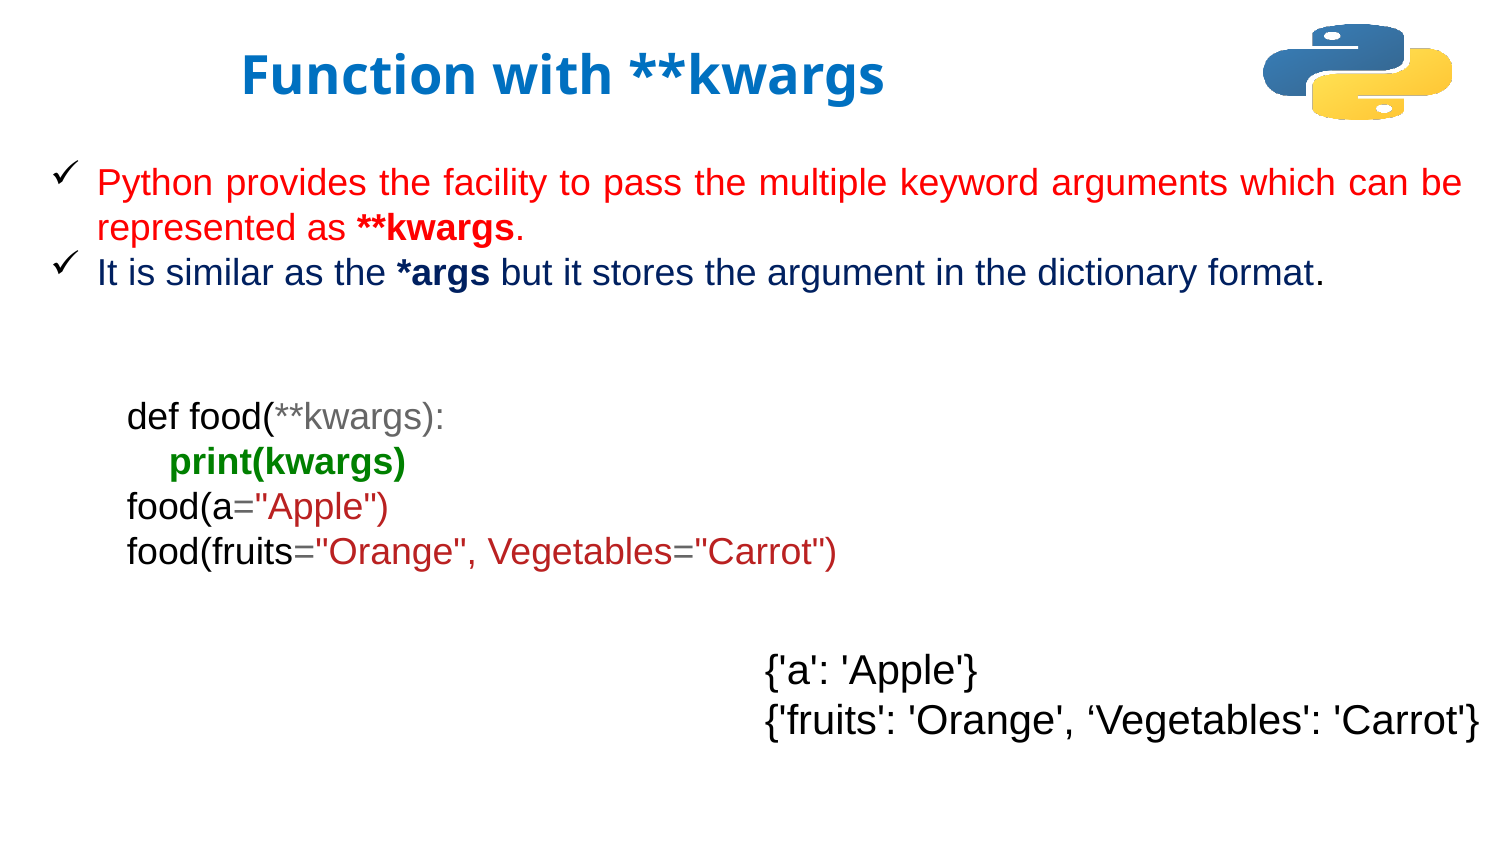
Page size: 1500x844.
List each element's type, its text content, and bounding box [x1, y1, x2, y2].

text_box Python provides the facility to pass the multiple keyword arguments which can be represented as **kwargs. It is similar as the *args but it stores the argument in the dictionary format. [35, 150, 1478, 301]
text_box Function with **kwargs [10, 25, 1130, 81]
text_box {'a': 'Apple'} {'fruits': 'Orange', ‘Vegetables': 'Carrot'} [749, 635, 1500, 751]
text_box def food(**kwargs): print(kwargs) food(a="Apple") food(fruits="Orange", Vegetables="Carrot") [112, 385, 863, 625]
picture [1262, 24, 1453, 120]
